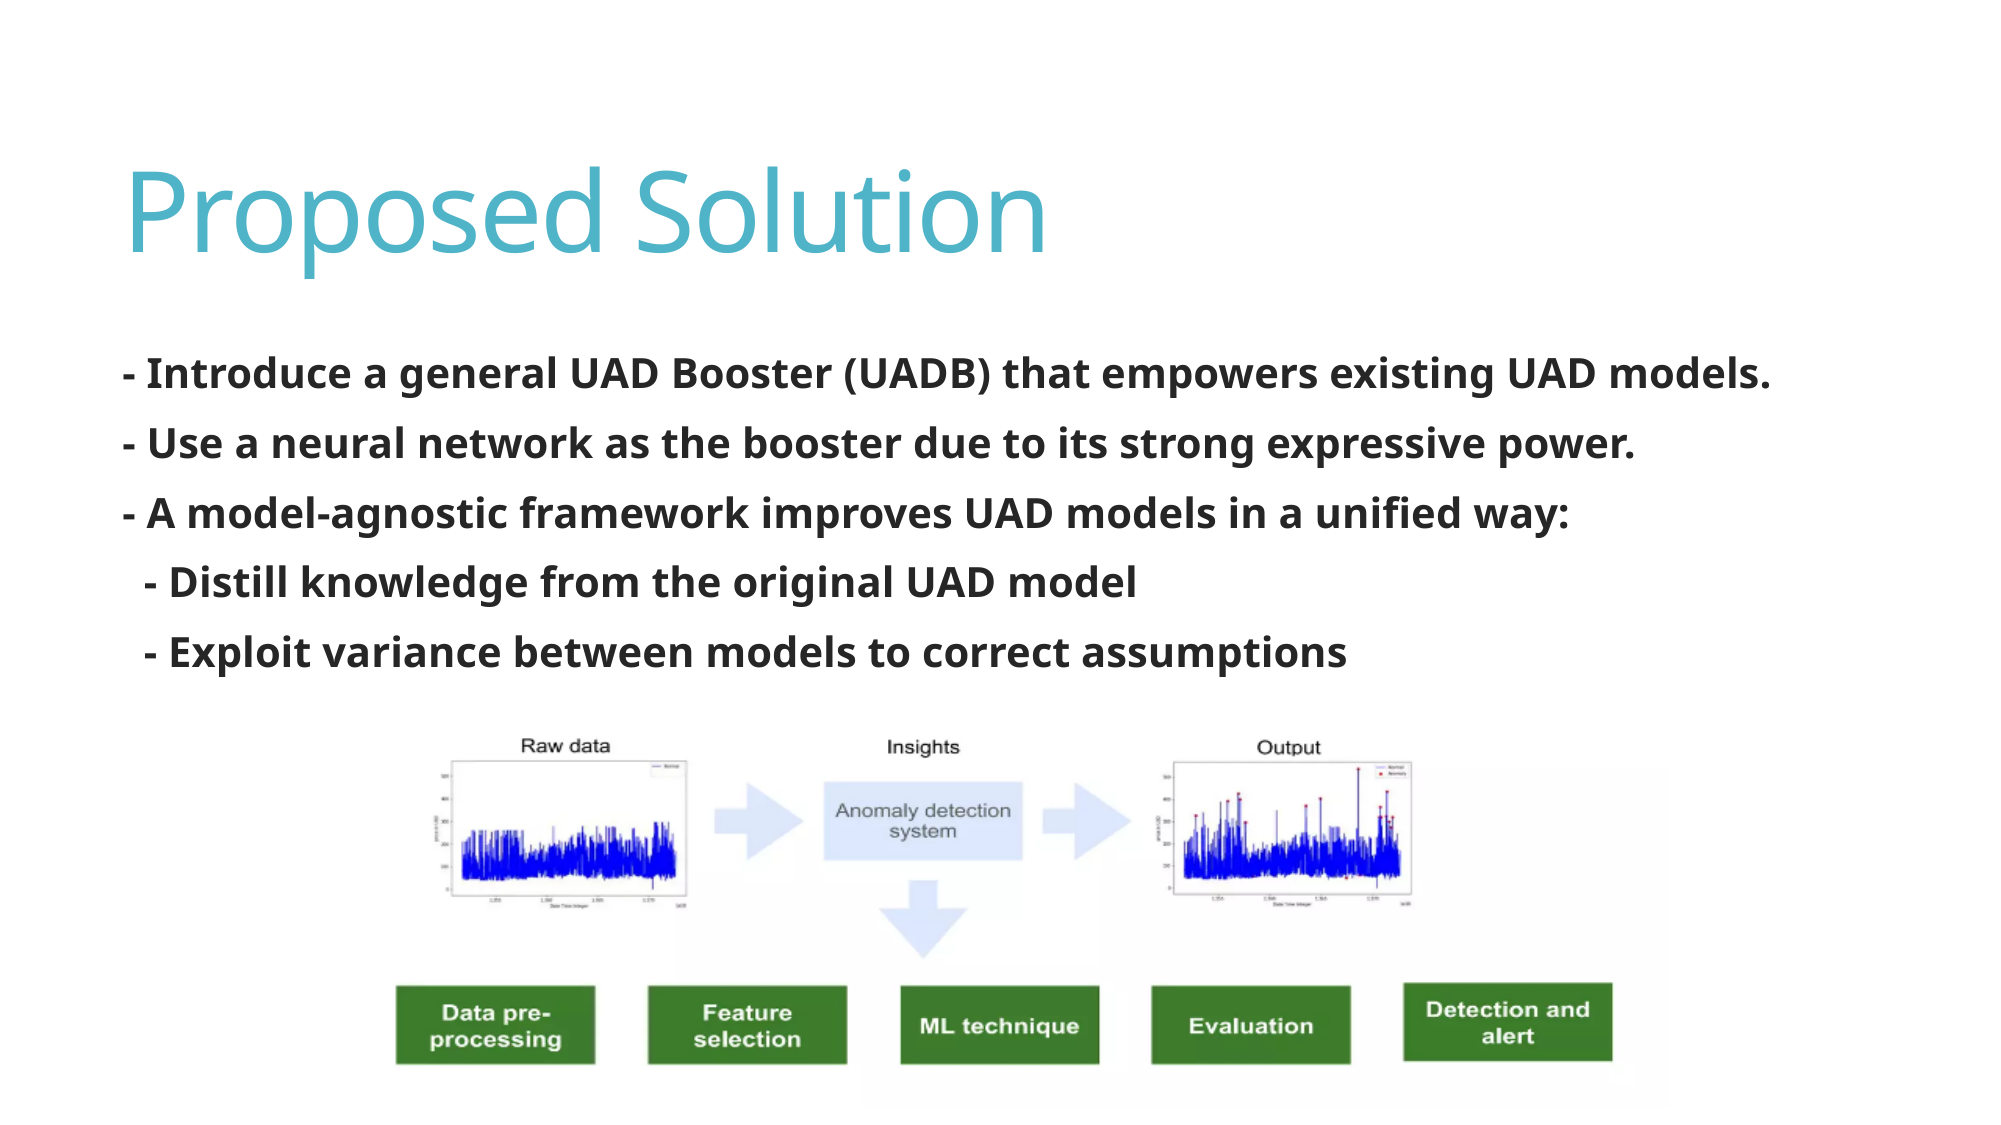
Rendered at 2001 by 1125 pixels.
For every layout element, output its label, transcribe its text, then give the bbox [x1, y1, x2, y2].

list - Introduce a general UAD Booster (UADB) that empowers existing UAD models. - Use a neural network as the booster due to its strong expressive power. - A model-agnostic framework improves UAD models in a unified way: - Distill knowledge from the original UAD model - Exploit variance between models to correct assumptions [107, 347, 1939, 778]
picture [313, 681, 1669, 1108]
title Proposed Solution [107, 81, 1875, 347]
